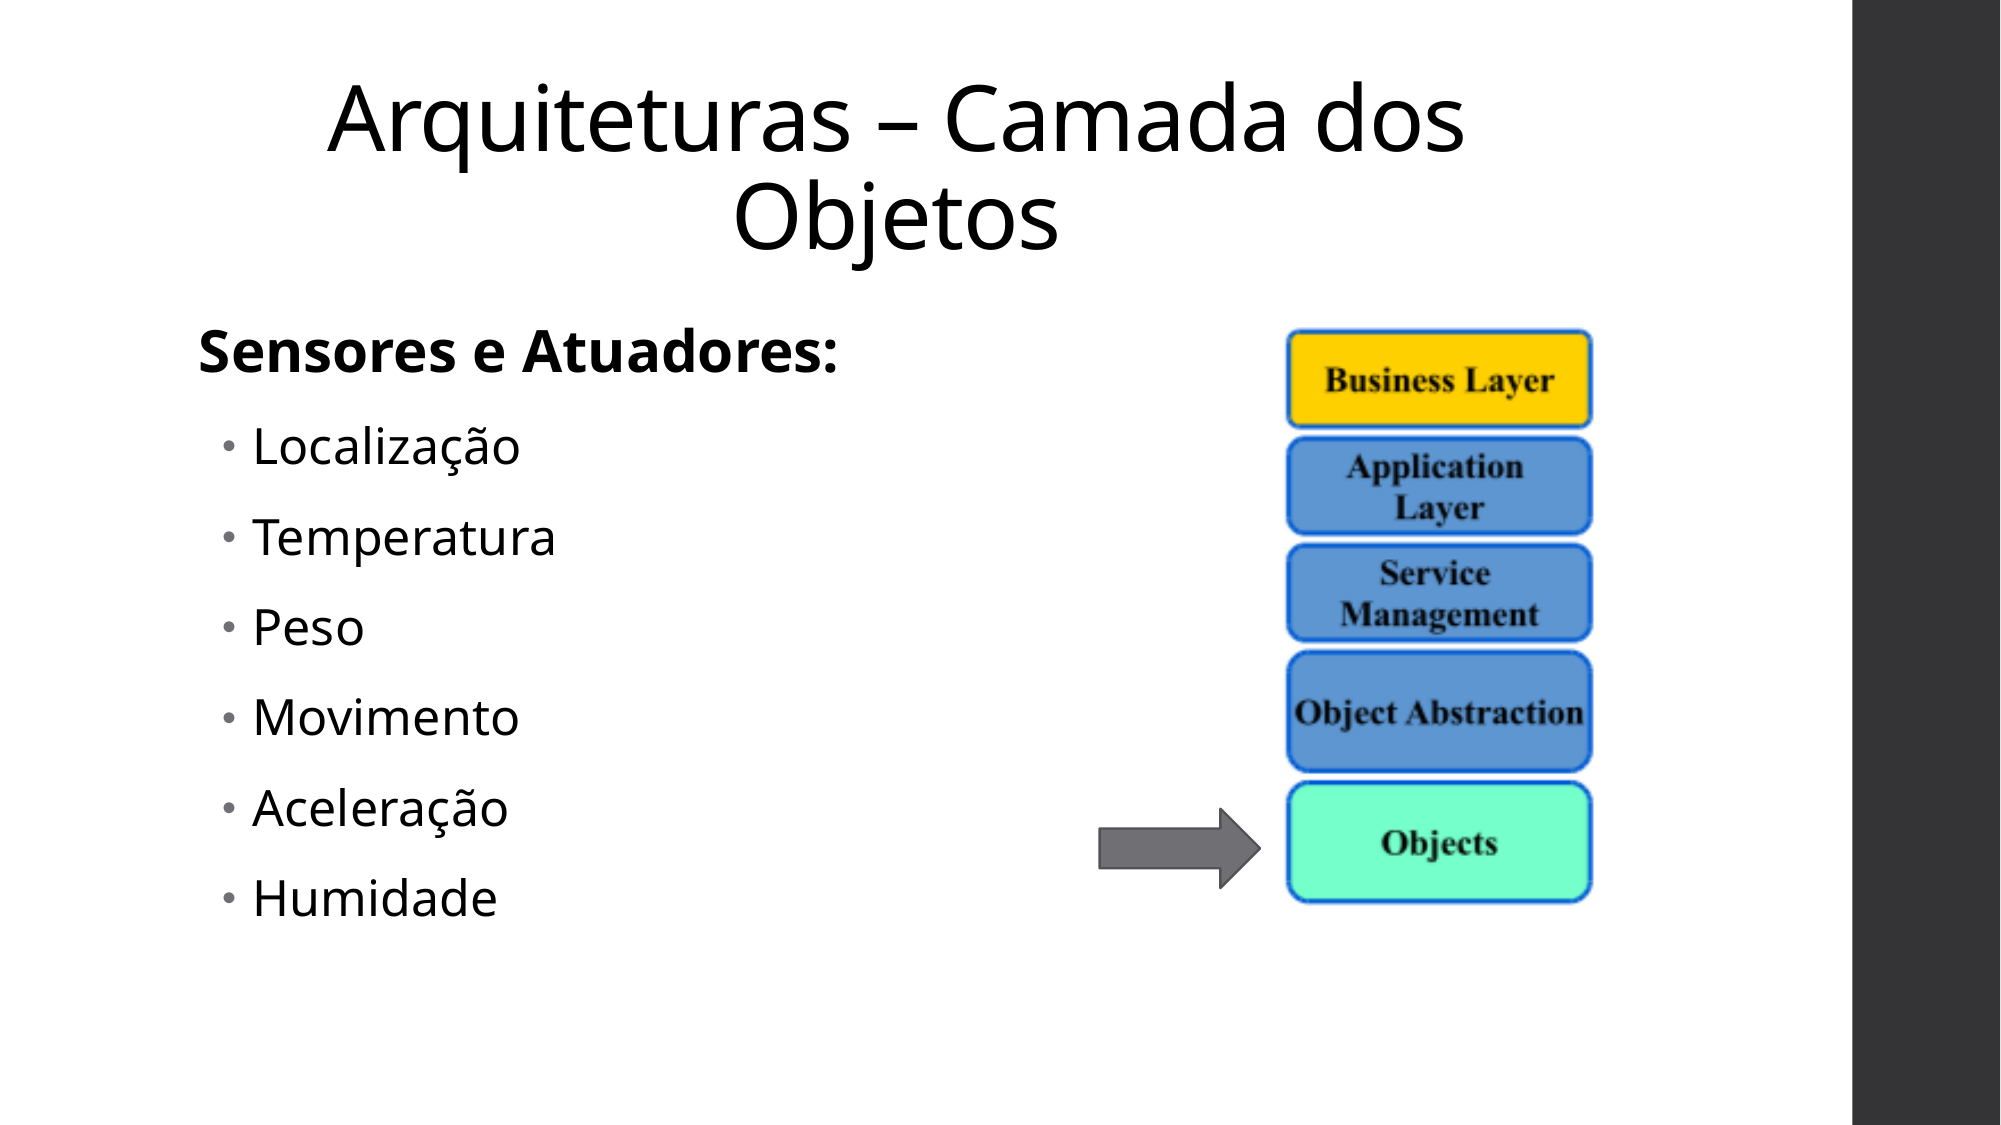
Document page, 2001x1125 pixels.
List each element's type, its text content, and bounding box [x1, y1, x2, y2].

title Arquiteturas – Camada dos Objetos [206, 60, 1587, 278]
text_box Sensores e Atuadores: [77, 306, 961, 392]
text_box [1098, 807, 1261, 890]
list Localização Temperatura Peso Movimento Aceleração Humidade [206, 411, 1167, 1032]
picture [1280, 316, 1604, 915]
